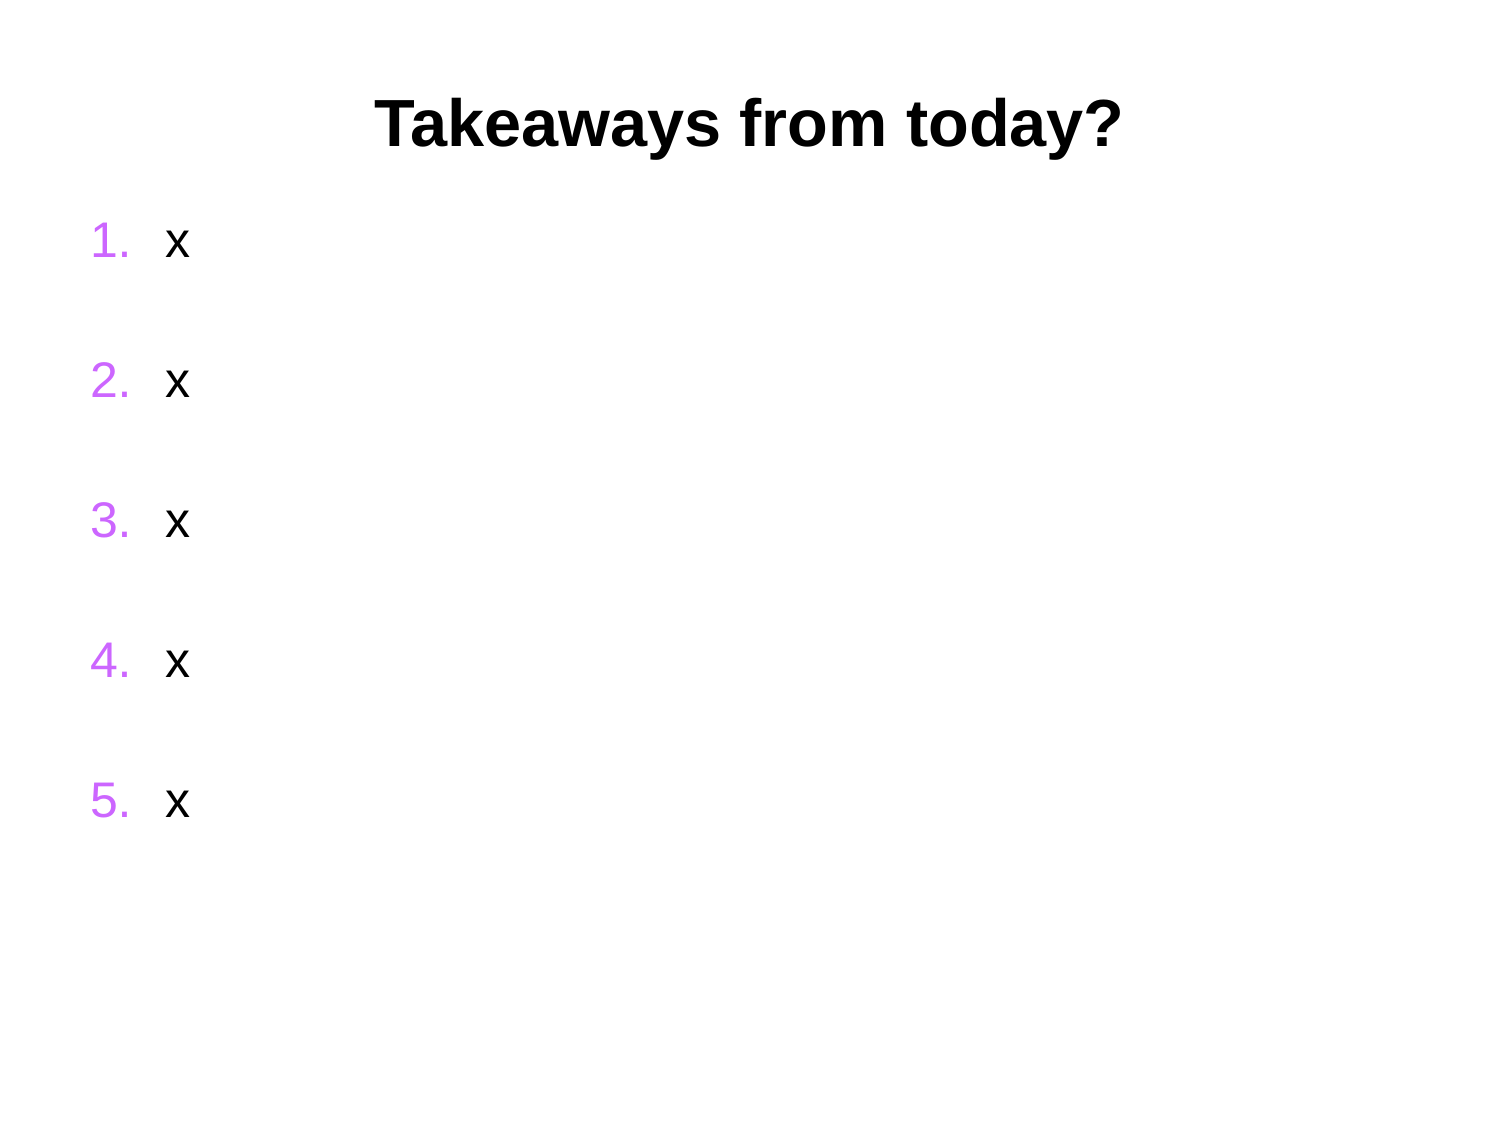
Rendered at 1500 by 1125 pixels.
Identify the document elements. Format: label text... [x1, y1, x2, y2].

list x x x x x [74, 199, 1426, 1008]
title Takeaways from today? [112, 26, 1388, 199]
